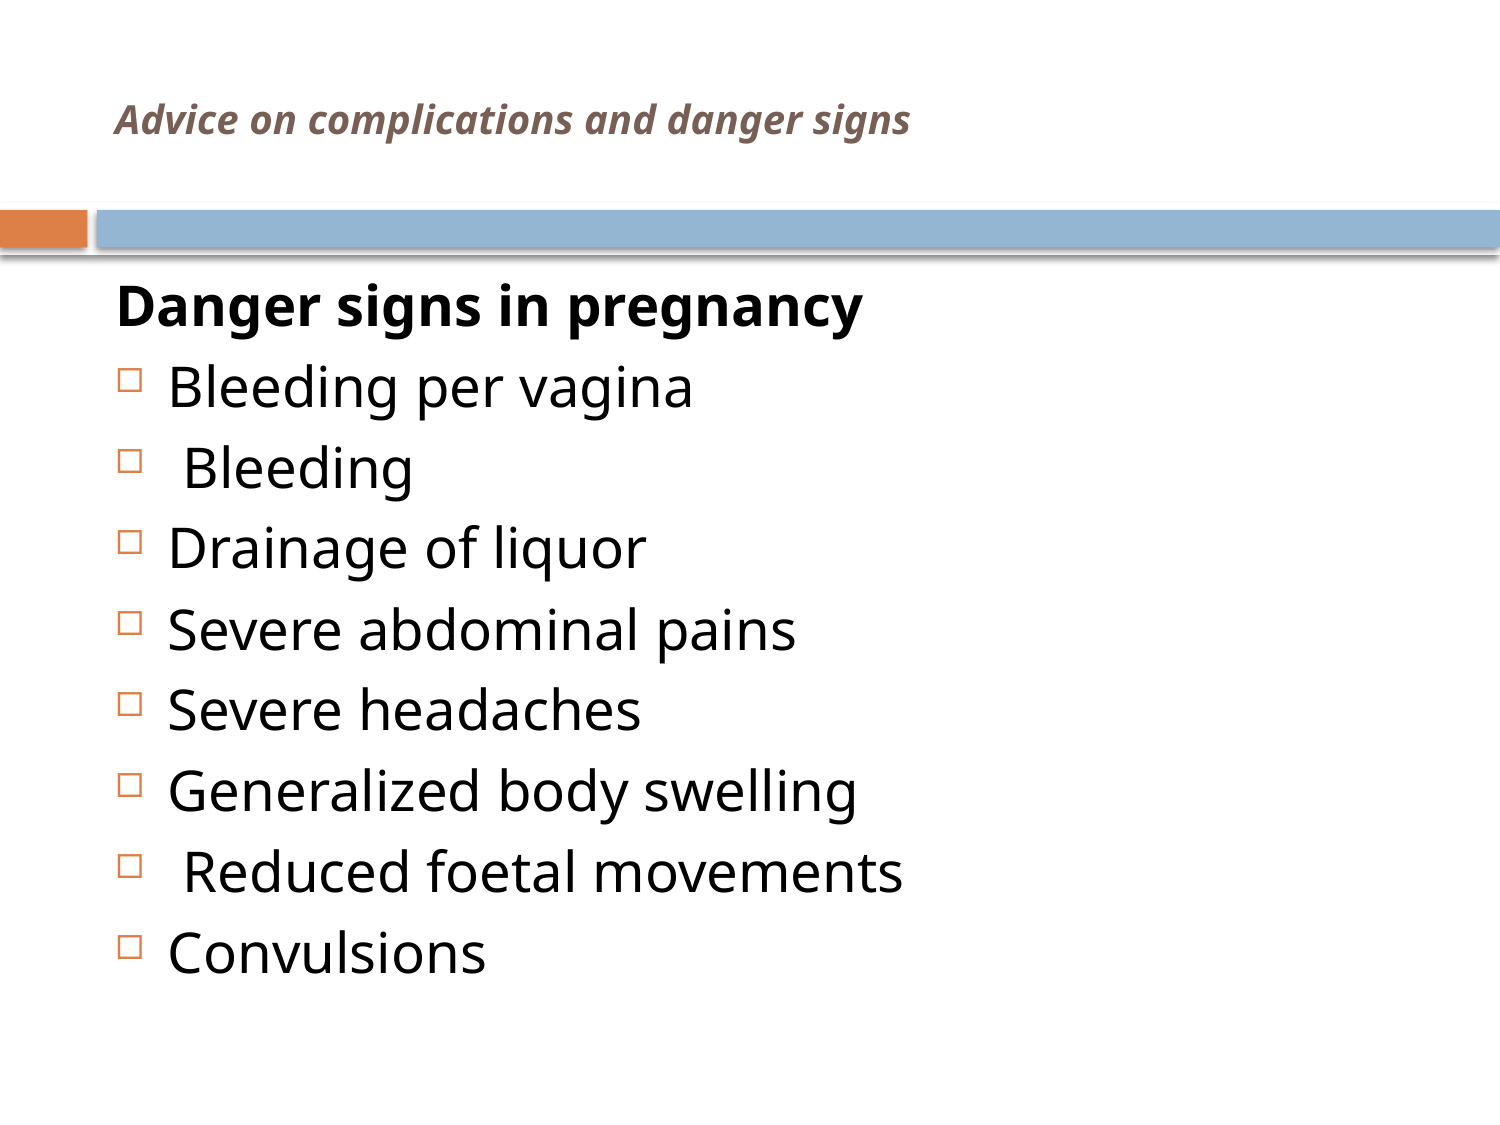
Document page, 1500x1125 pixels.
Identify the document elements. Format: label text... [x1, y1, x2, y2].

list Danger signs in pregnancy Bleeding per vagina Bleeding Drainage of liquor Severe abdominal pains Severe headaches Generalized body swelling Reduced foetal movements Convulsions [100, 262, 1438, 1000]
title Advice on complications and danger signs [100, 37, 1438, 200]
